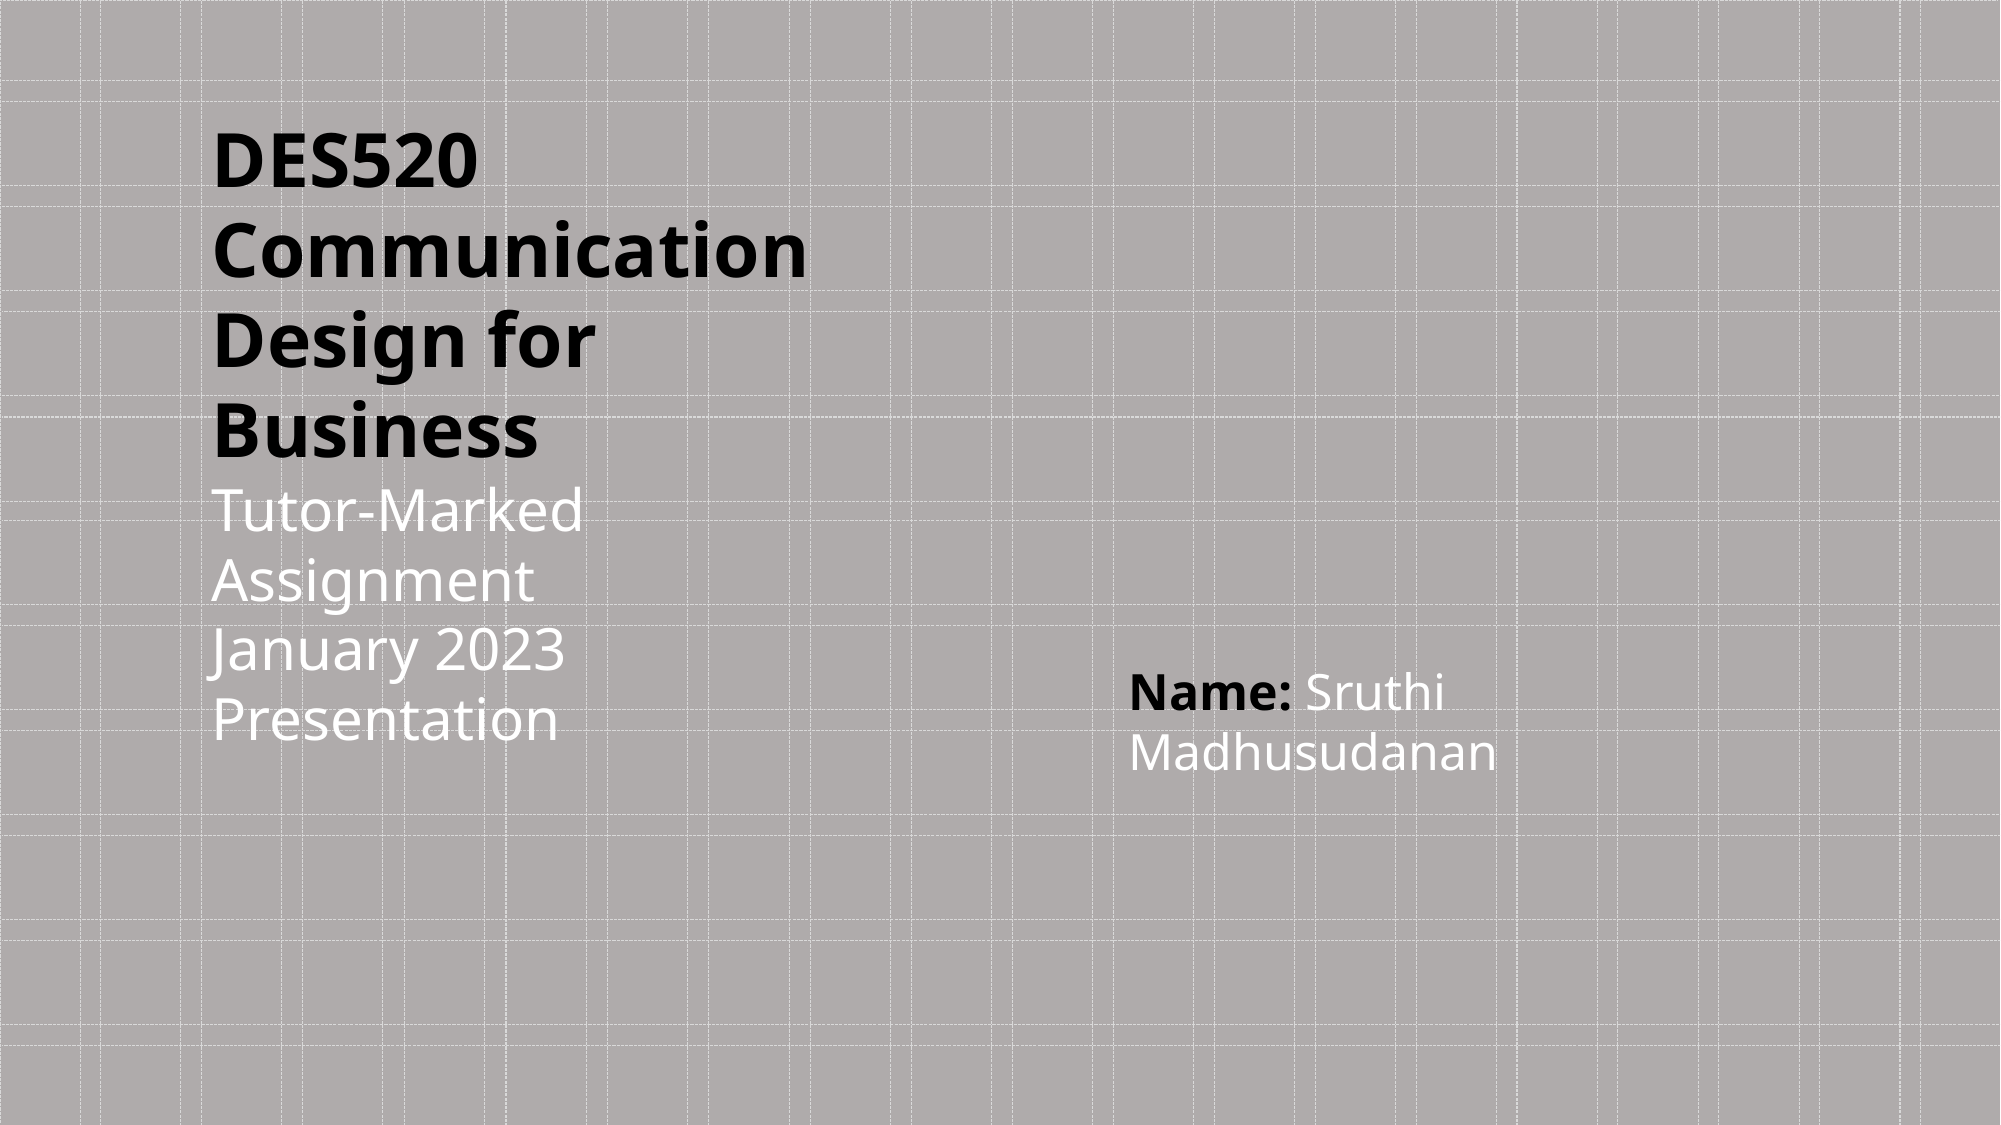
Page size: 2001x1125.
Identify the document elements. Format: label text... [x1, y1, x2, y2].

text_box DES520 Communication Design for Business Tutor-Marked Assignment January 2023 Presentation [196, 104, 889, 604]
text_box Name: Sruthi Madhusudanan [1113, 623, 1799, 817]
